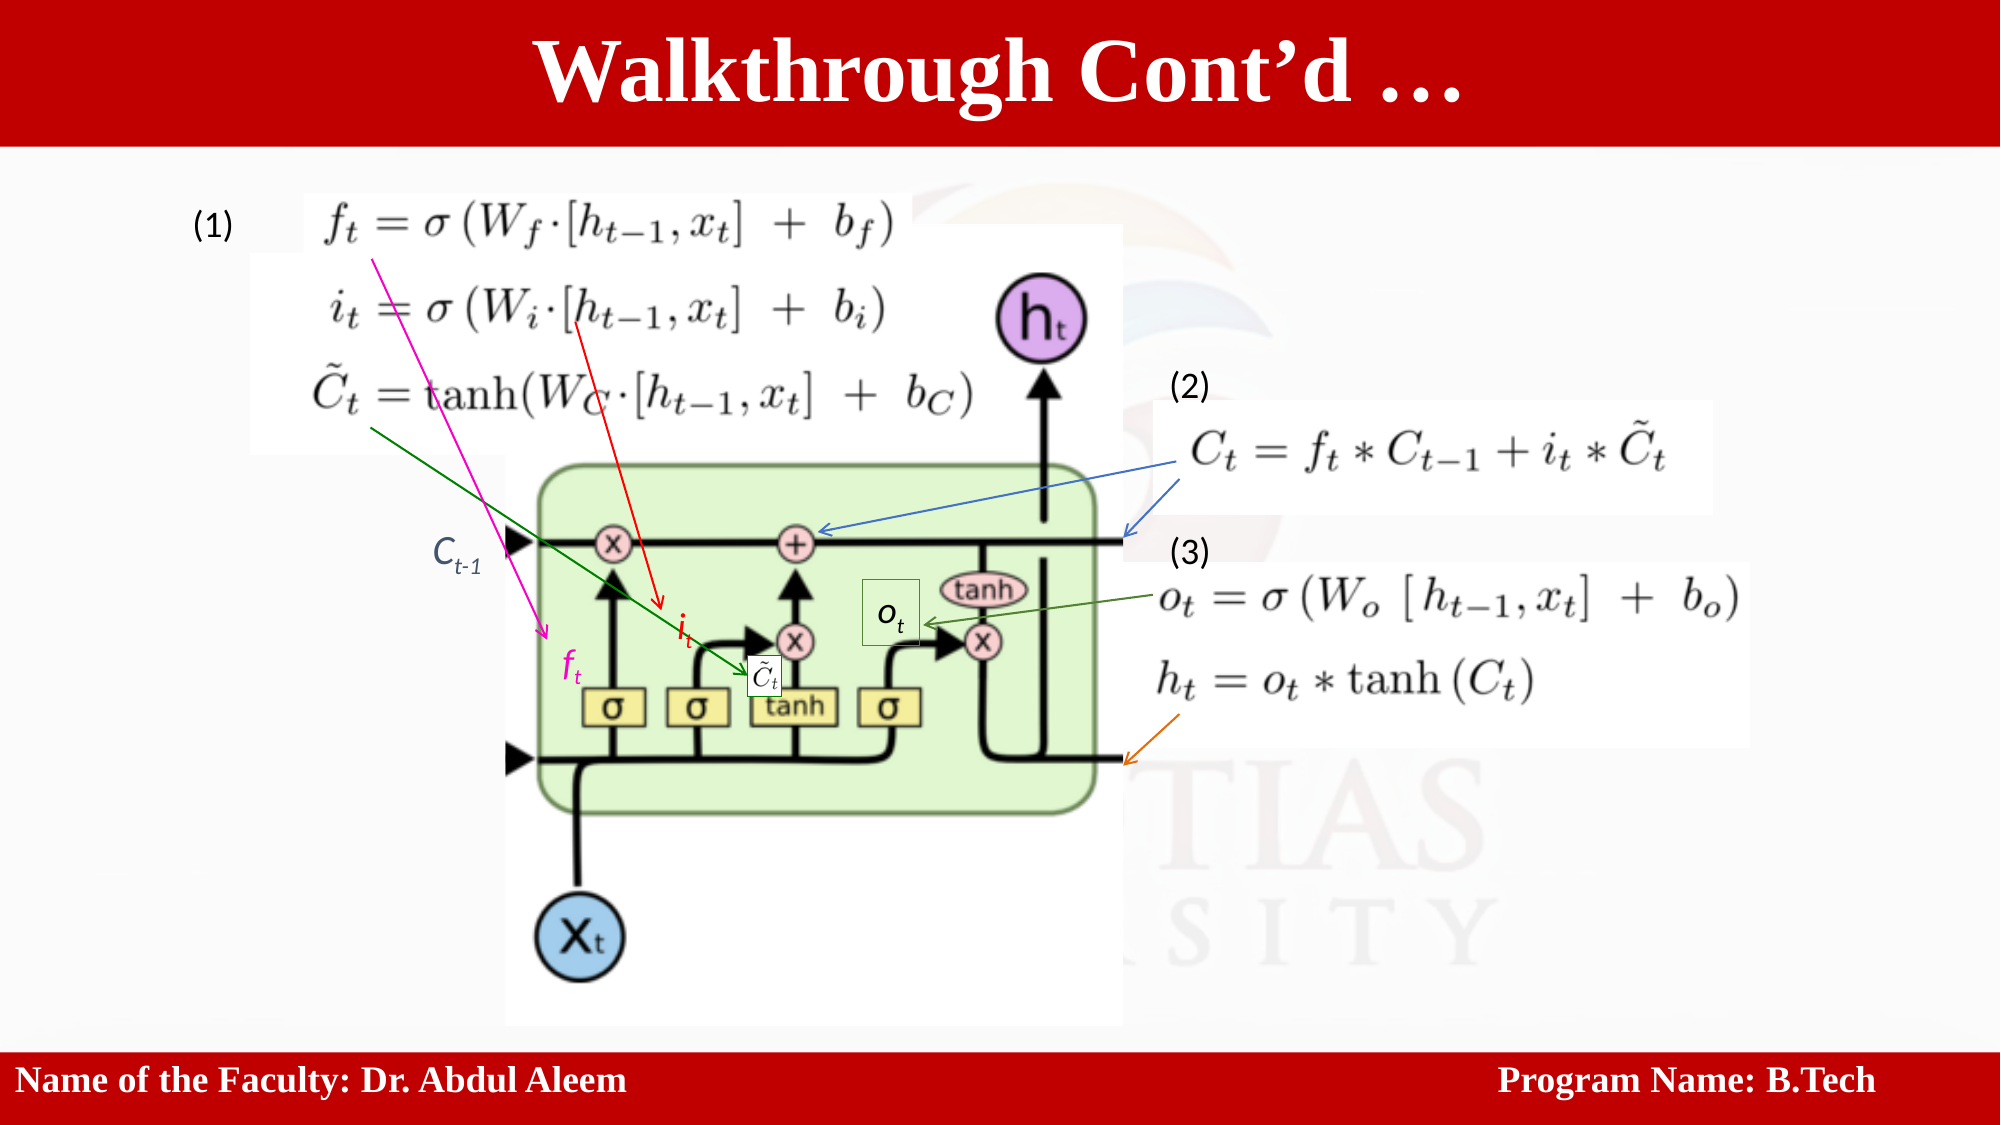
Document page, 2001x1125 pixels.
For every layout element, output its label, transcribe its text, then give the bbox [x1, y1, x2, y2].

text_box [1123, 479, 1180, 538]
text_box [371, 258, 548, 640]
text_box (1) [177, 192, 379, 253]
text_box (3) [1154, 520, 1226, 562]
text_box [370, 427, 748, 676]
picture [249, 193, 1750, 1026]
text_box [817, 461, 1177, 533]
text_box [923, 594, 1153, 626]
text_box Walkthrough Cont’d … [0, 0, 2000, 147]
picture [1152, 400, 1714, 515]
text_box (2) [1154, 354, 1226, 400]
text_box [575, 321, 662, 427]
text_box Name of the Faculty: Dr. Abdul Aleem Program Name: B.Tech [0, 1052, 2000, 1125]
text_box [1123, 714, 1180, 766]
